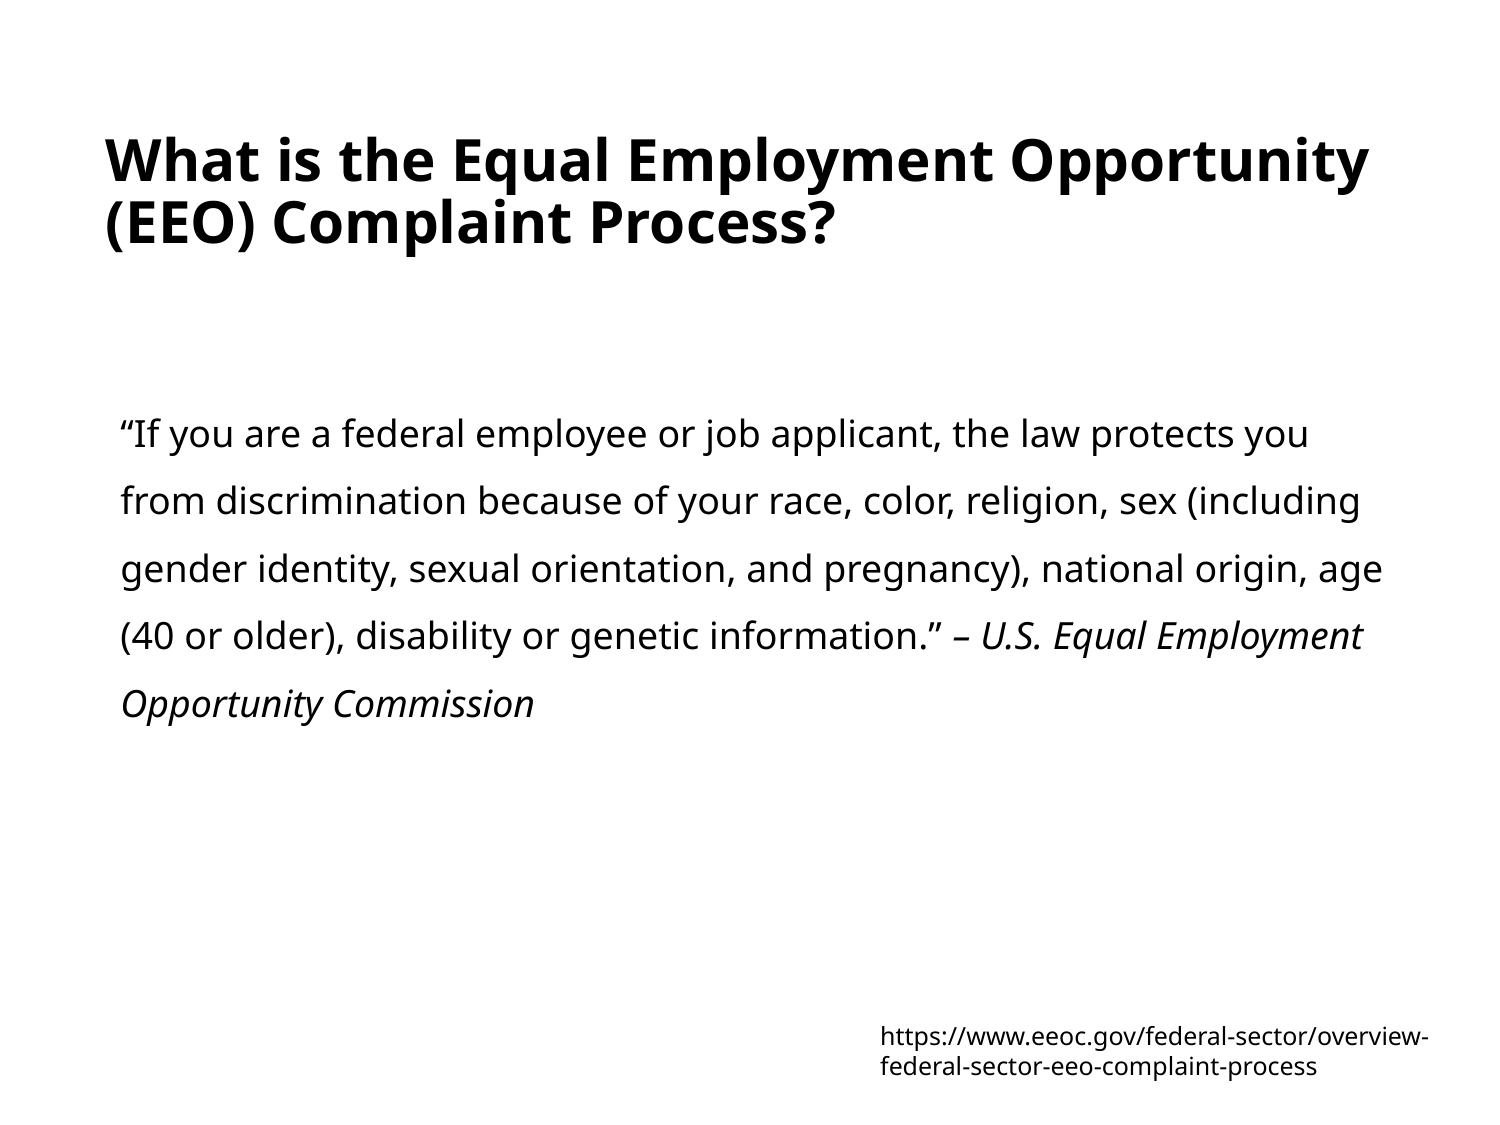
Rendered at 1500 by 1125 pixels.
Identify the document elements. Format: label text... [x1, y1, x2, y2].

text_box https://www.eeoc.gov/federal-sector/overview-federal-sector-eeo-complaint-process [865, 1012, 1466, 1088]
title What is the Equal Employment Opportunity (EEO) Complaint Process? [90, 132, 1410, 249]
list “If you are a federal employee or job applicant, the law protects you from discrimination because of your race, color, religion, sex (including gender identity, sexual orientation, and pregnancy), national origin, age (40 or older), disability or genetic information.” – U.S. Equal Employment Opportunity Commission [90, 249, 1410, 924]
